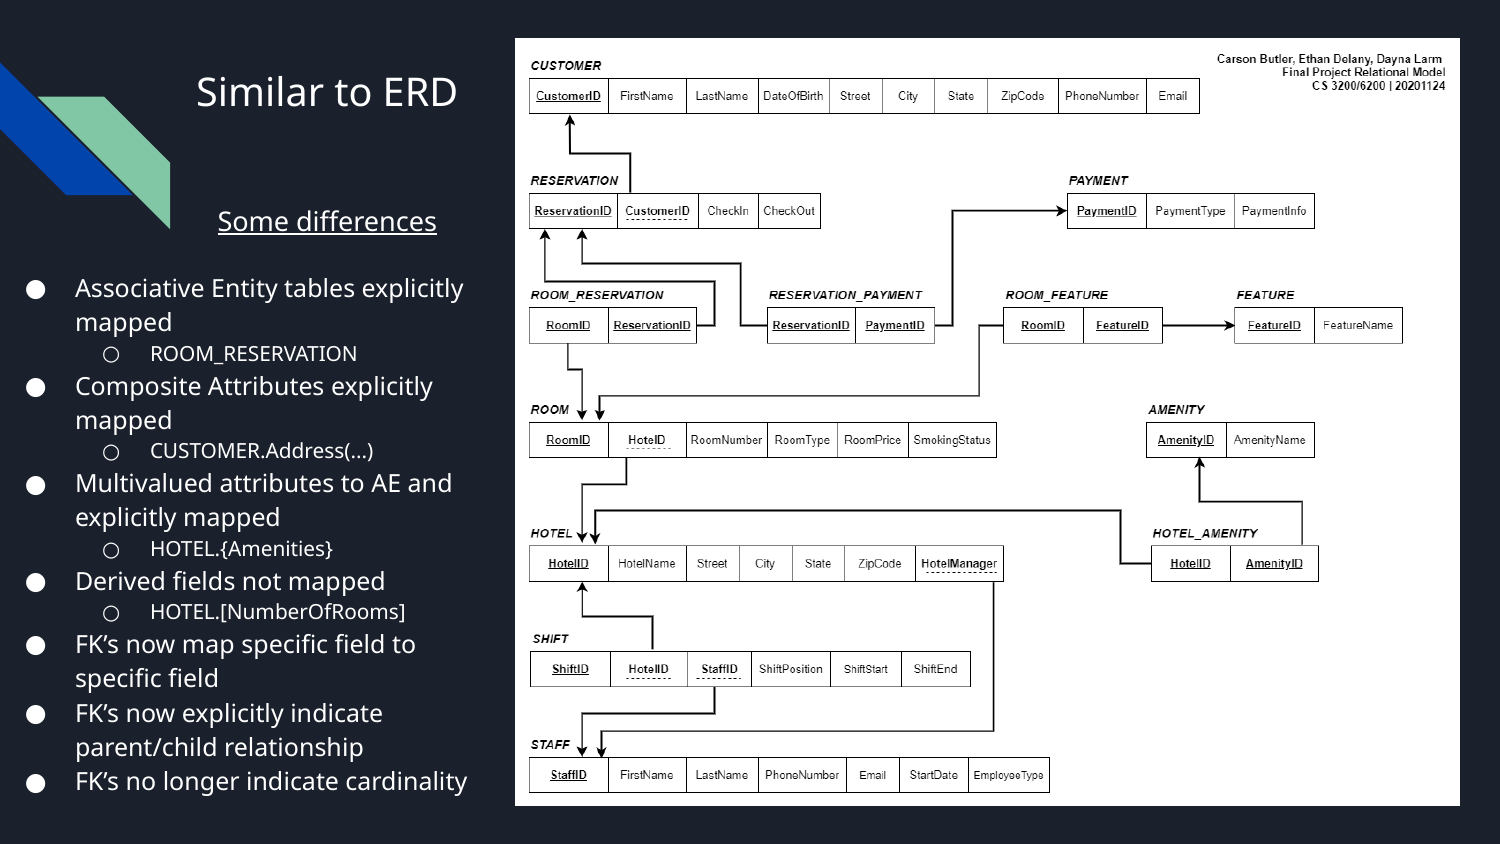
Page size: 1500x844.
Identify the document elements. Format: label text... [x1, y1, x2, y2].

list Associative Entity tables explicitly mapped ROOM_RESERVATION Composite Attributes explicitly mapped CUSTOMER.Address(...) Multivalued attributes to AE and explicitly mapped HOTEL.{Amenities} Derived fields not mapped HOTEL.[NumberOfRooms] FK’s now map specific field to specific field FK’s now explicitly indicate parent/child relationship FK’s no longer indicate cardinality [0, 252, 516, 819]
title Similar to ERD Some differences [167, 27, 487, 252]
picture [515, 37, 1460, 806]
